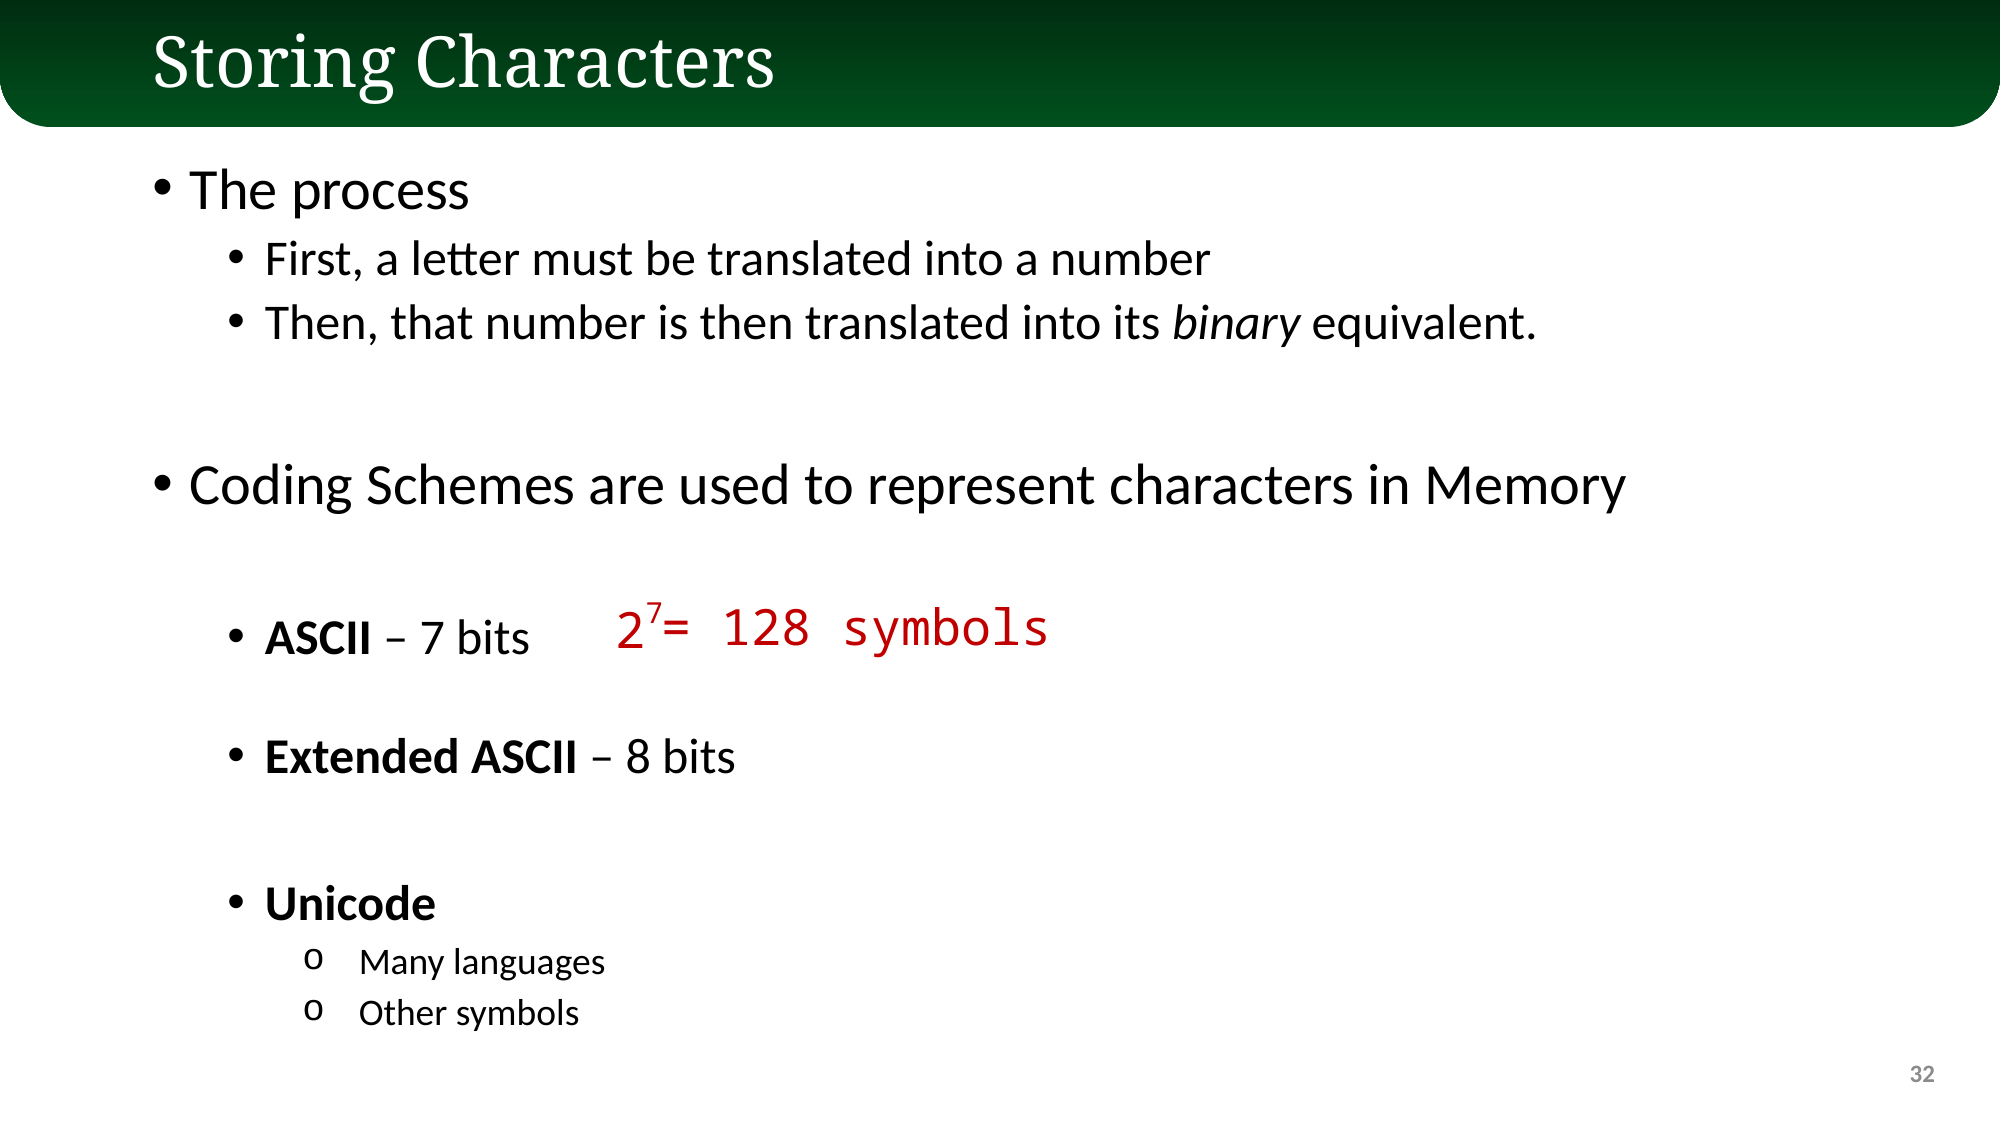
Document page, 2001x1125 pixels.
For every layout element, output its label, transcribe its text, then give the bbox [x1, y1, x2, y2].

list The process First, a letter must be translated into a number Then, that number is then translated into its binary equivalent. Coding Schemes are used to represent characters in Memory ASCII – 7 bits Extended ASCII – 8 bits Unicode Many languages Other symbols [137, 151, 1863, 1065]
title Storing Characters [137, 19, 1863, 111]
text_box 27 [600, 587, 678, 667]
slide_number 32 [1500, 1042, 1951, 1103]
text_box = 128 symbols [678, 587, 1067, 663]
